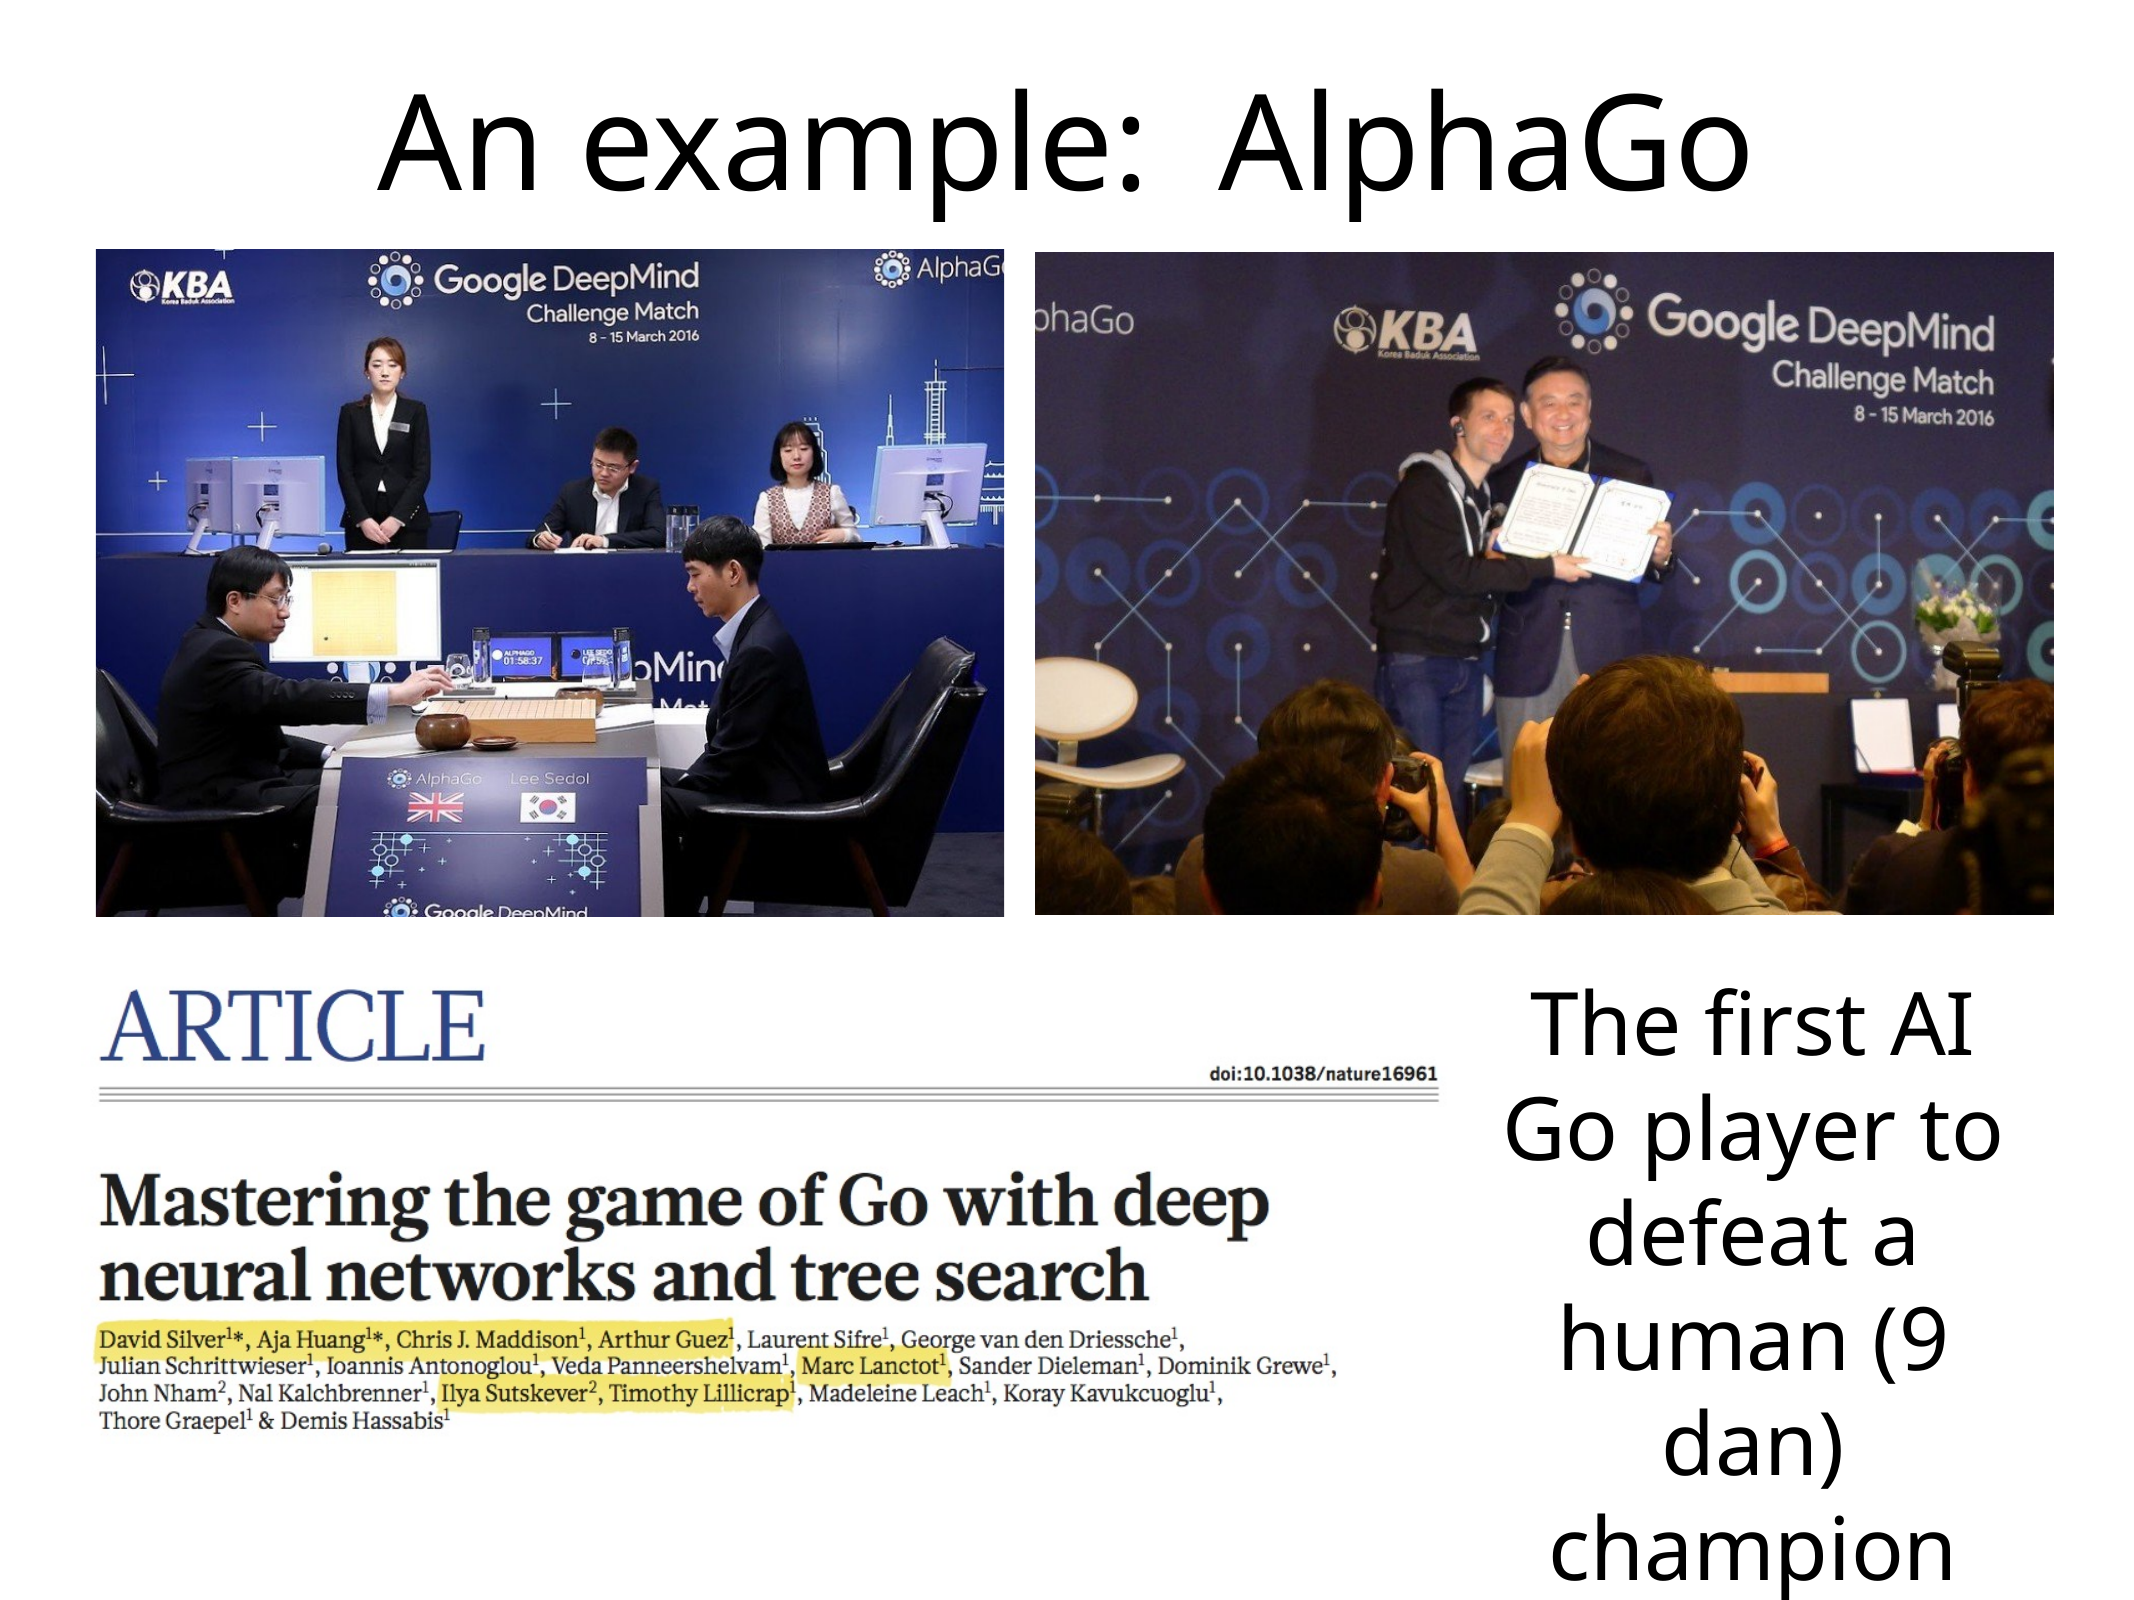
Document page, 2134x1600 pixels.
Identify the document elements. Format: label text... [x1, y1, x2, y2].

title An example: AlphaGo [207, 0, 1926, 242]
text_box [80, 249, 2054, 1598]
